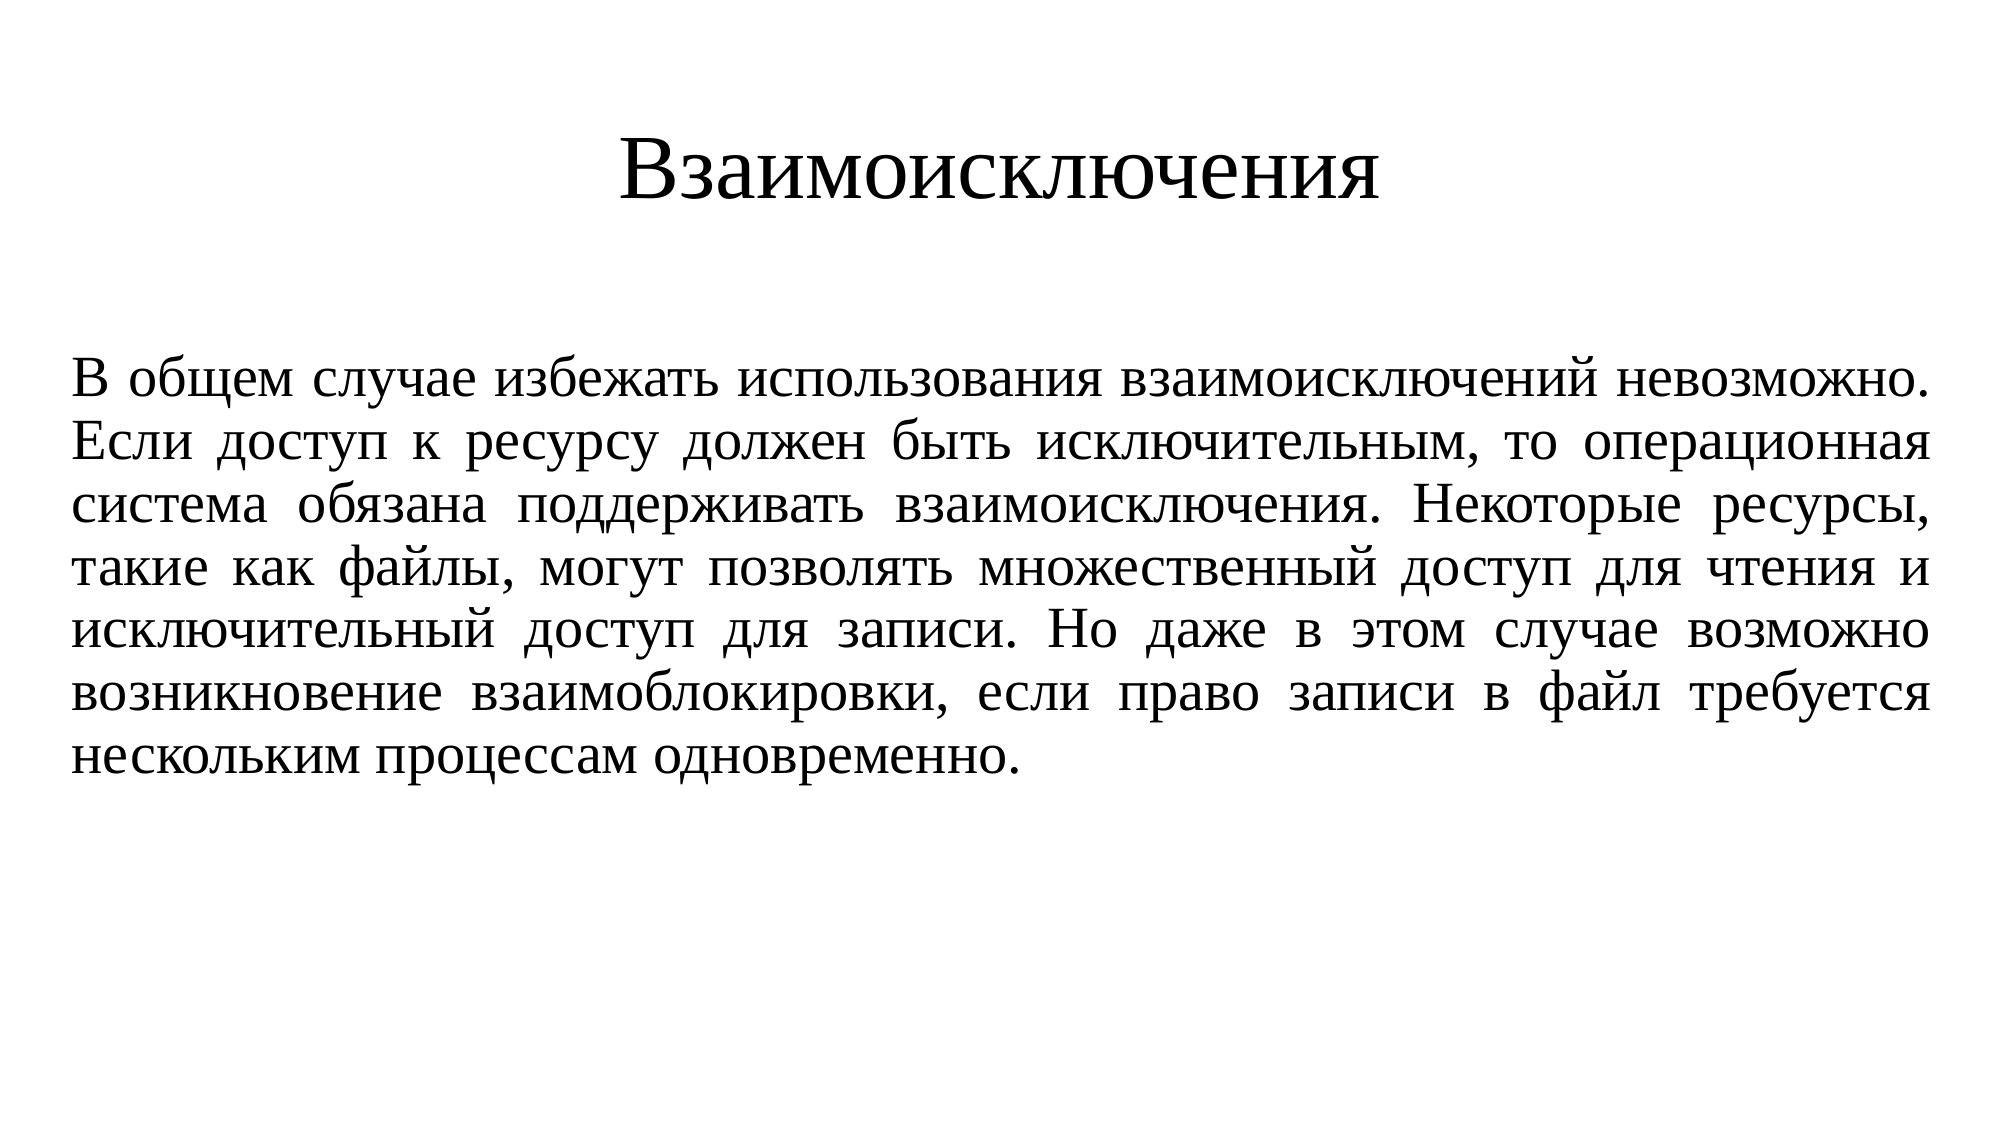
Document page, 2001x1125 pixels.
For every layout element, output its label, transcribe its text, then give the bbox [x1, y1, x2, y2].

title Взаимоисключения [137, 59, 1863, 278]
list В общем случае избежать использования взаимоисключений невозможно. Если доступ к ресурсу должен быть исключительным, то операционная система обязана поддерживать взаимоисключения. Некоторые ресурсы, такие как файлы, могут позволять множественный доступ для чтения и исключительный доступ для записи. Но даже в этом случае возможно возникновение взаимоблокировки, если право записи в файл требуется нескольким процессам одновременно. [56, 338, 1948, 992]
